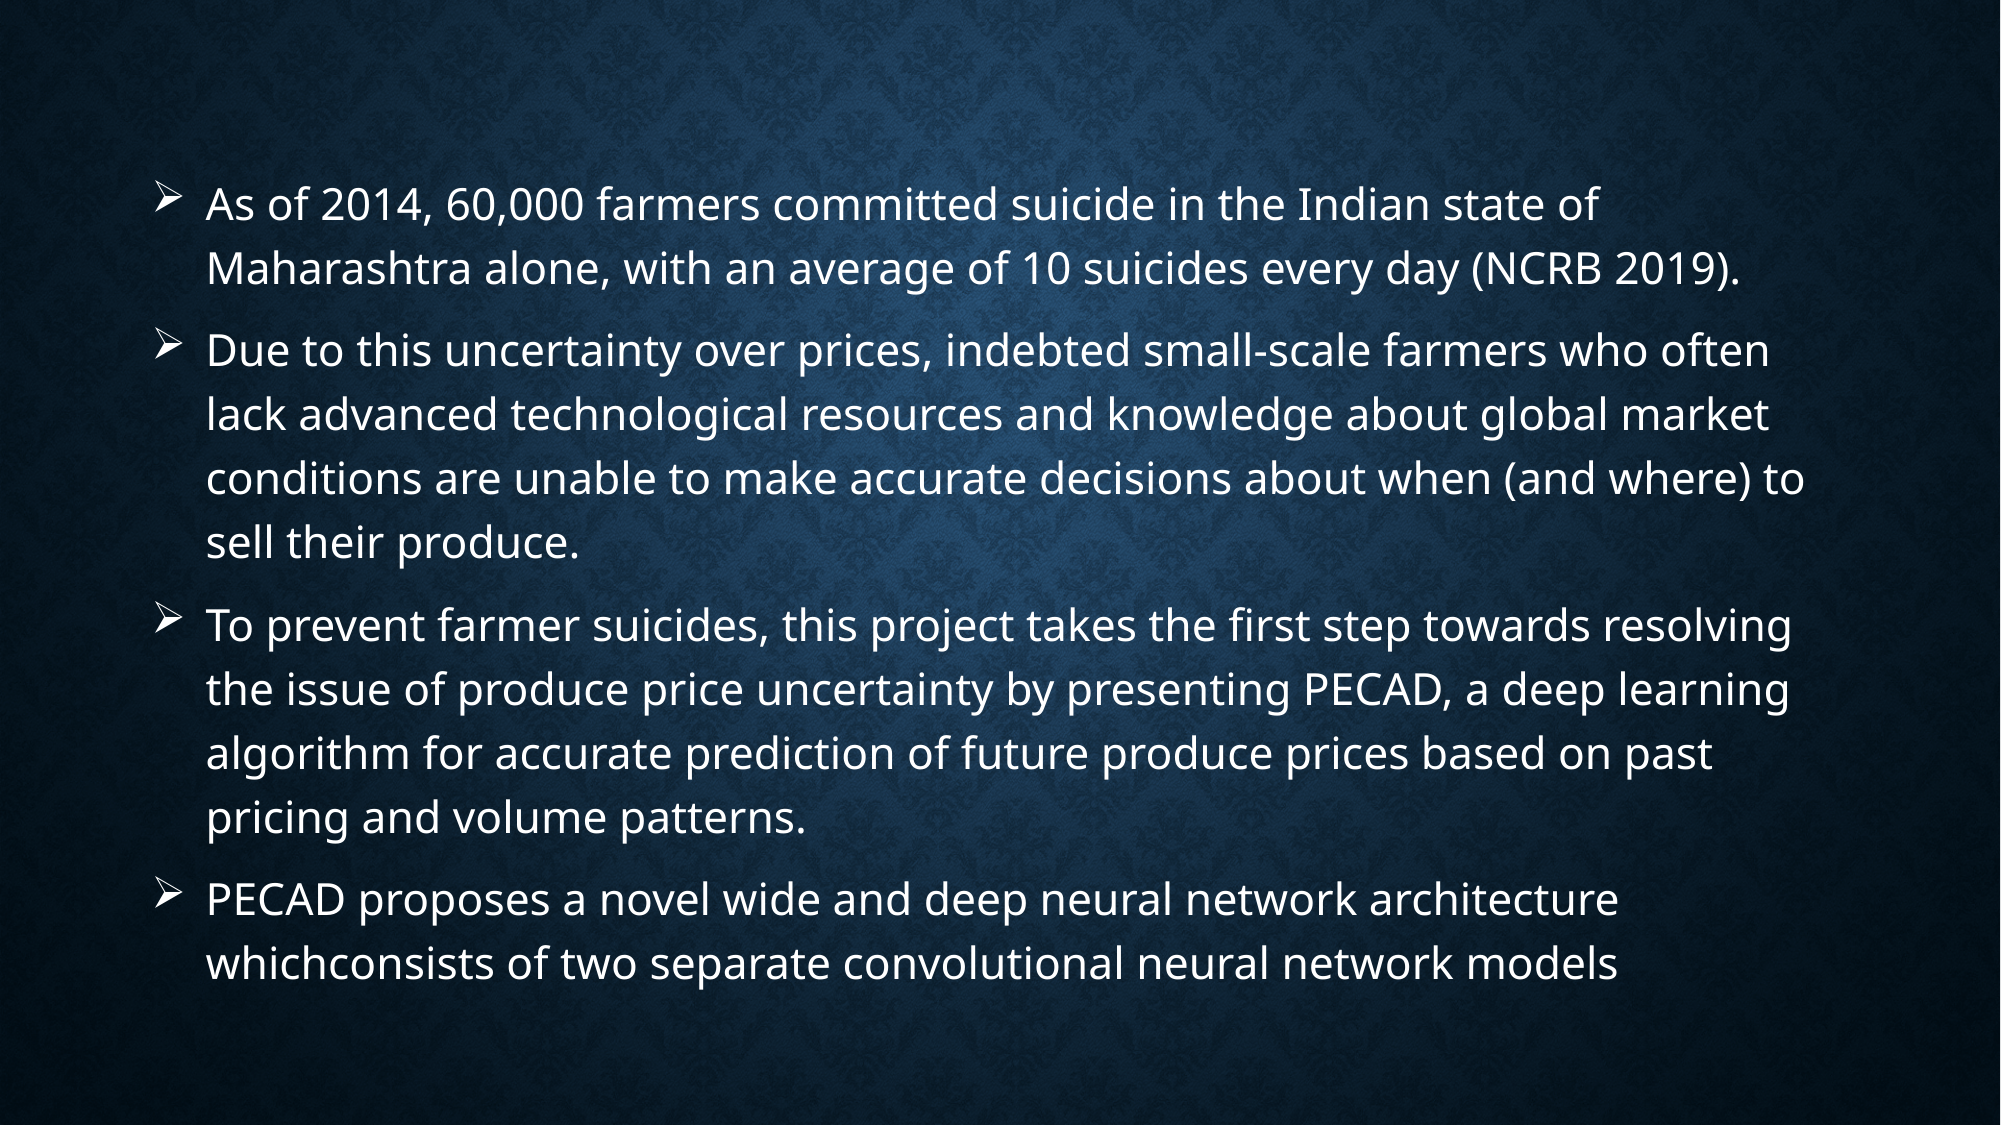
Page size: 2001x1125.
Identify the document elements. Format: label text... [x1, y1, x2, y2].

list As of 2014, 60,000 farmers committed suicide in the Indian state of Maharashtra alone, with an average of 10 suicides every day (NCRB 2019). Due to this uncertainty over prices, indebted small-scale farmers who often lack advanced technological resources and knowledge about global market conditions are unable to make accurate decisions about when (and where) to sell their produce. To prevent farmer suicides, this project takes the first step towards resolving the issue of produce price uncertainty by presenting PECAD, a deep learning algorithm for accurate prediction of future produce prices based on past pricing and volume patterns. PECAD proposes a novel wide and deep neural network architecture whichconsists of two separate convolutional neural network models [136, 157, 1862, 999]
